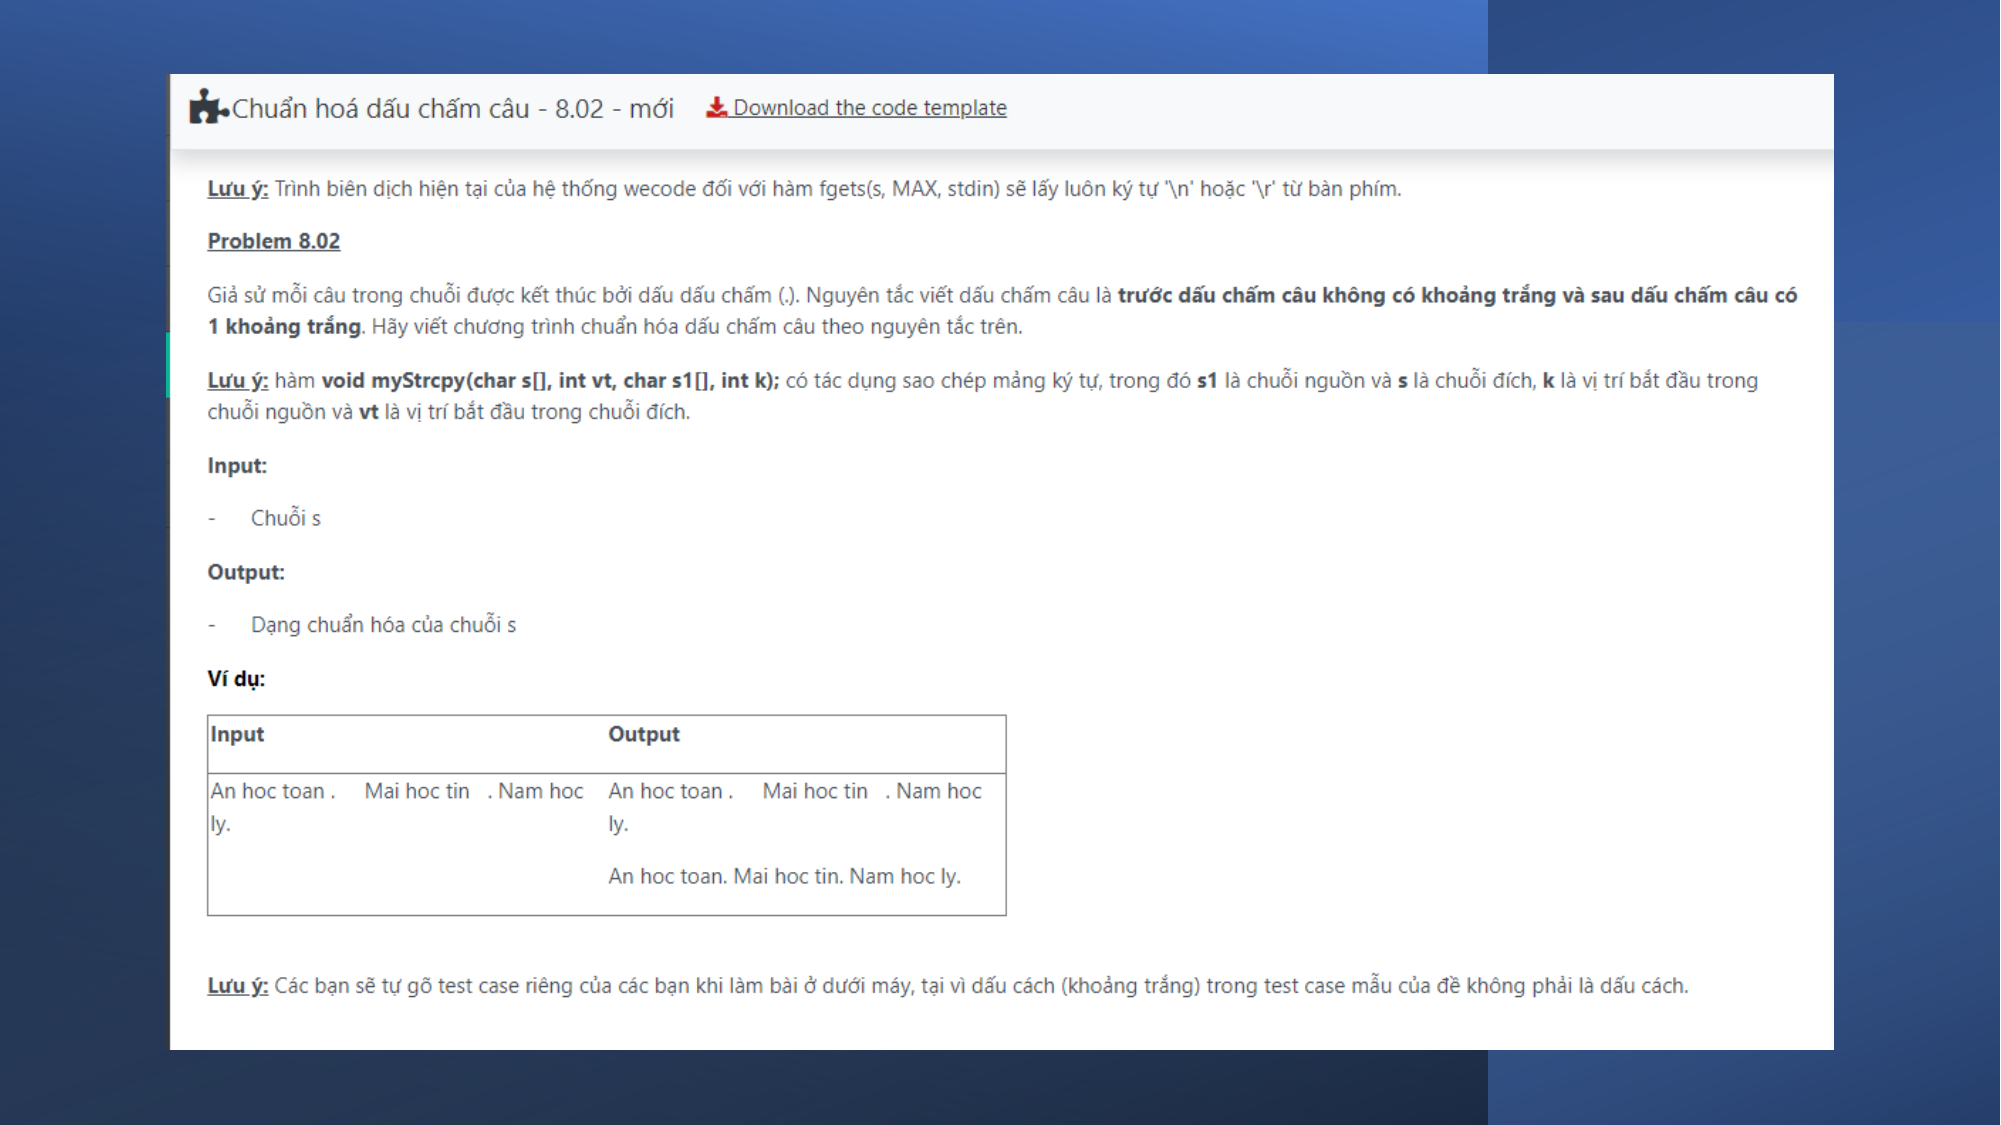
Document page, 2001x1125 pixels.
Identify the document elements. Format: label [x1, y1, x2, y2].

text_box [0, 321, 2000, 1125]
picture [166, 74, 1834, 1050]
text_box [1489, 0, 2000, 321]
text_box [0, 0, 1489, 321]
